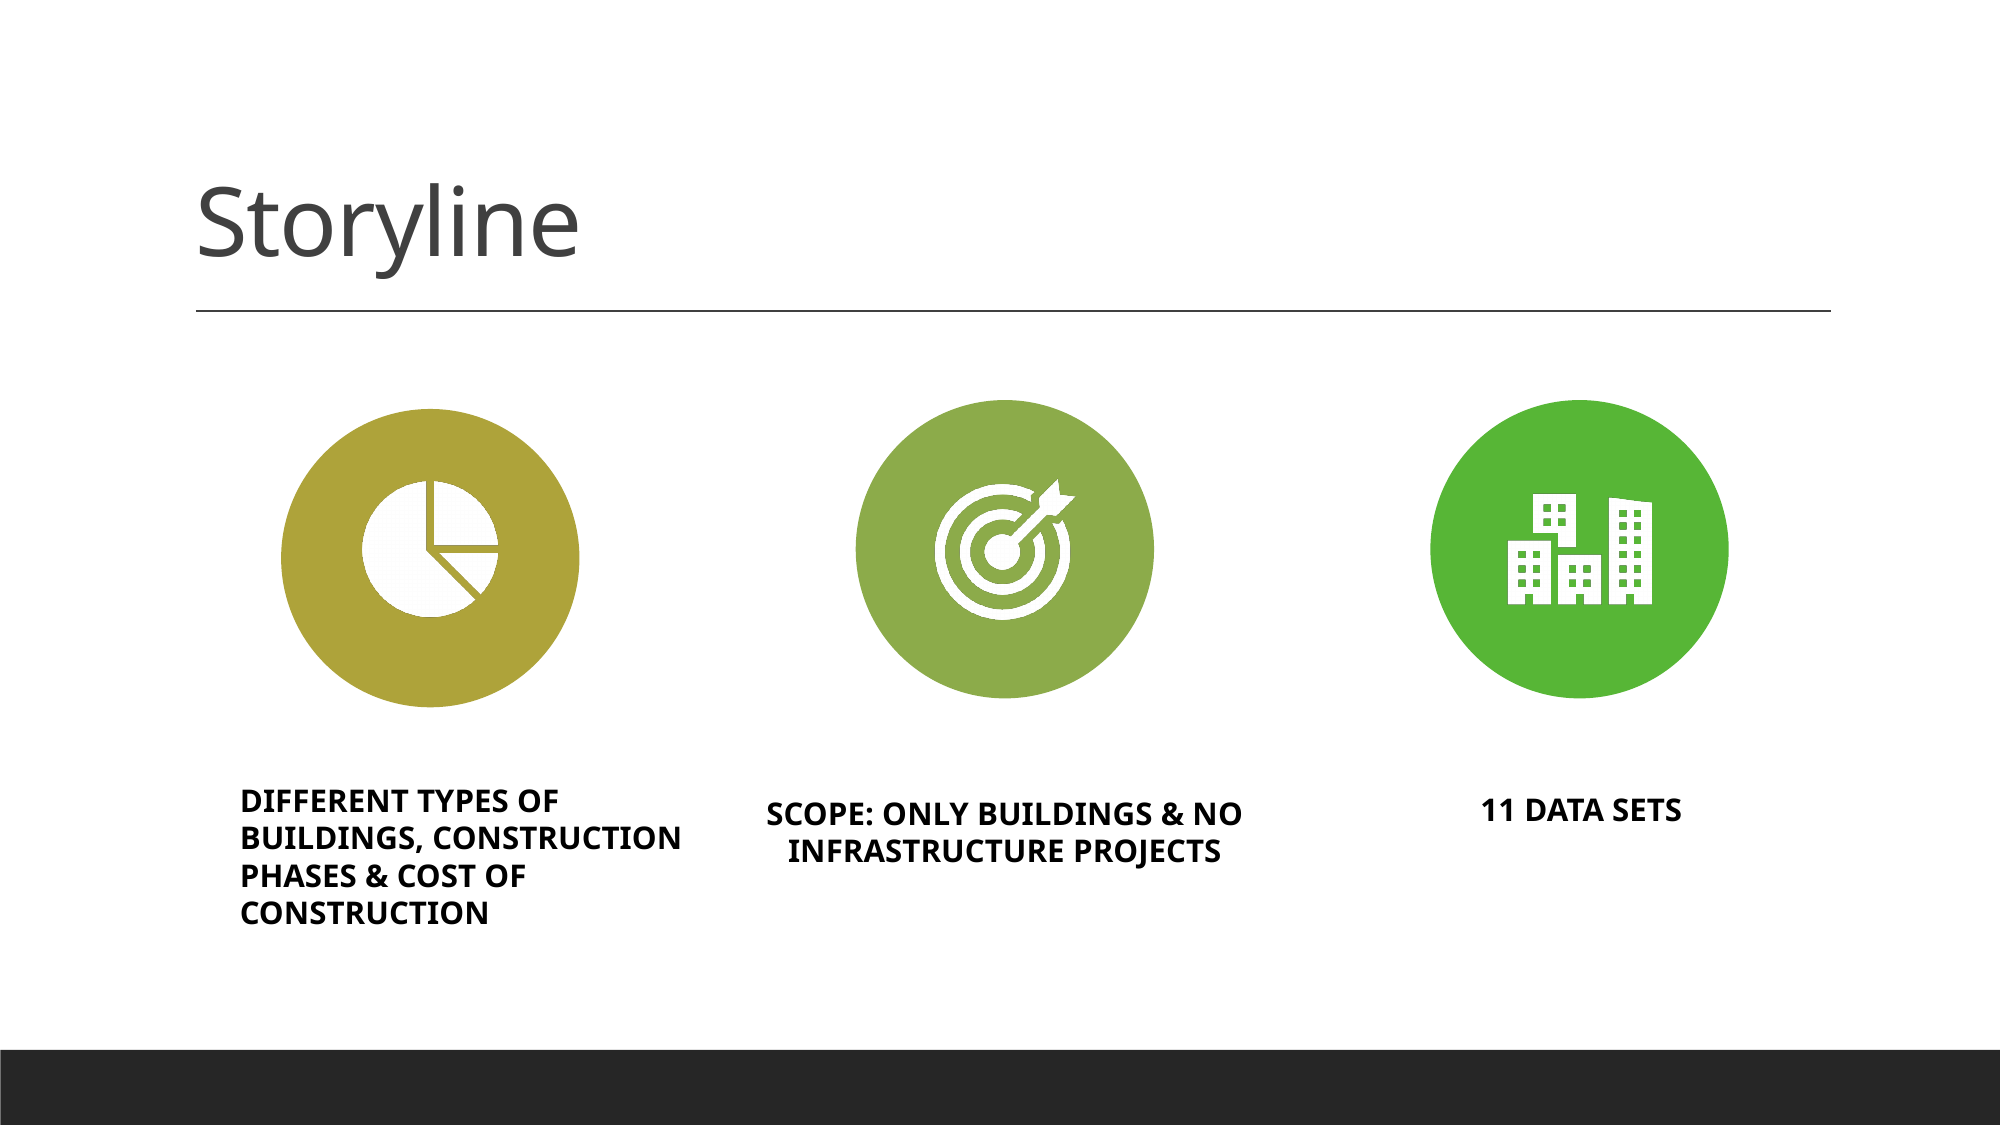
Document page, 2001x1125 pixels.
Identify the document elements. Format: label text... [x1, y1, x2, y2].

title Storyline [180, 47, 1830, 285]
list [179, 343, 1831, 966]
